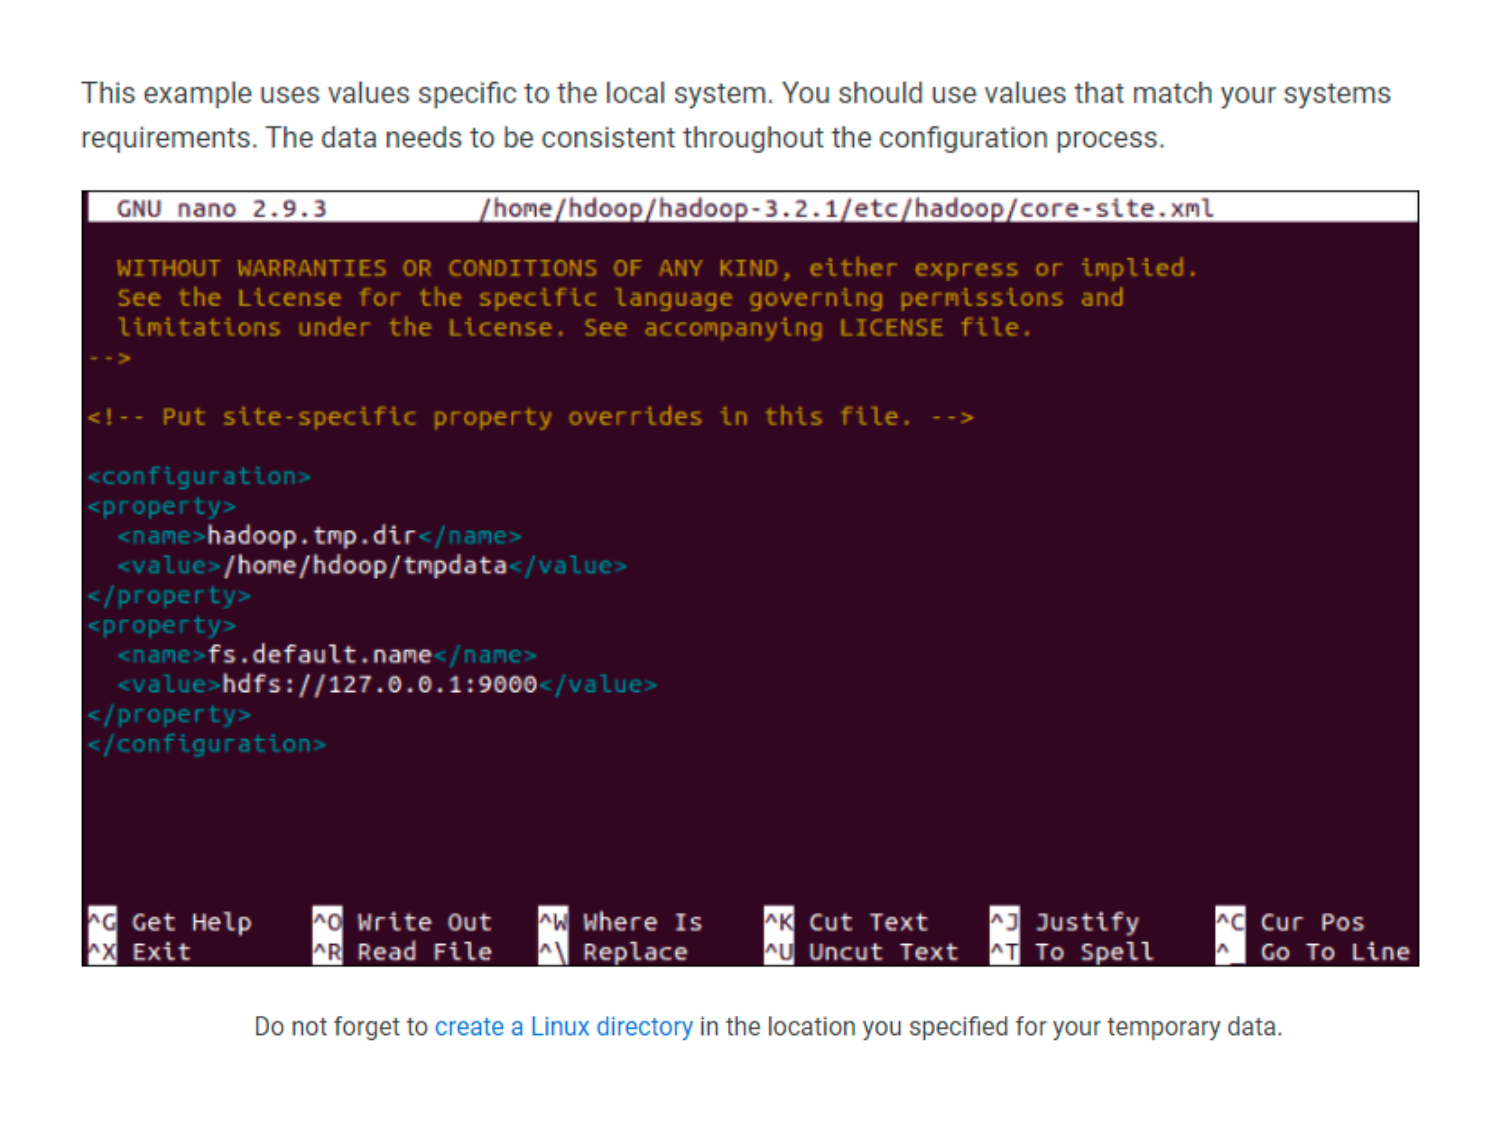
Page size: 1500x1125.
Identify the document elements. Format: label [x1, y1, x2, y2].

picture [229, 999, 1322, 1066]
picture [64, 66, 1436, 977]
